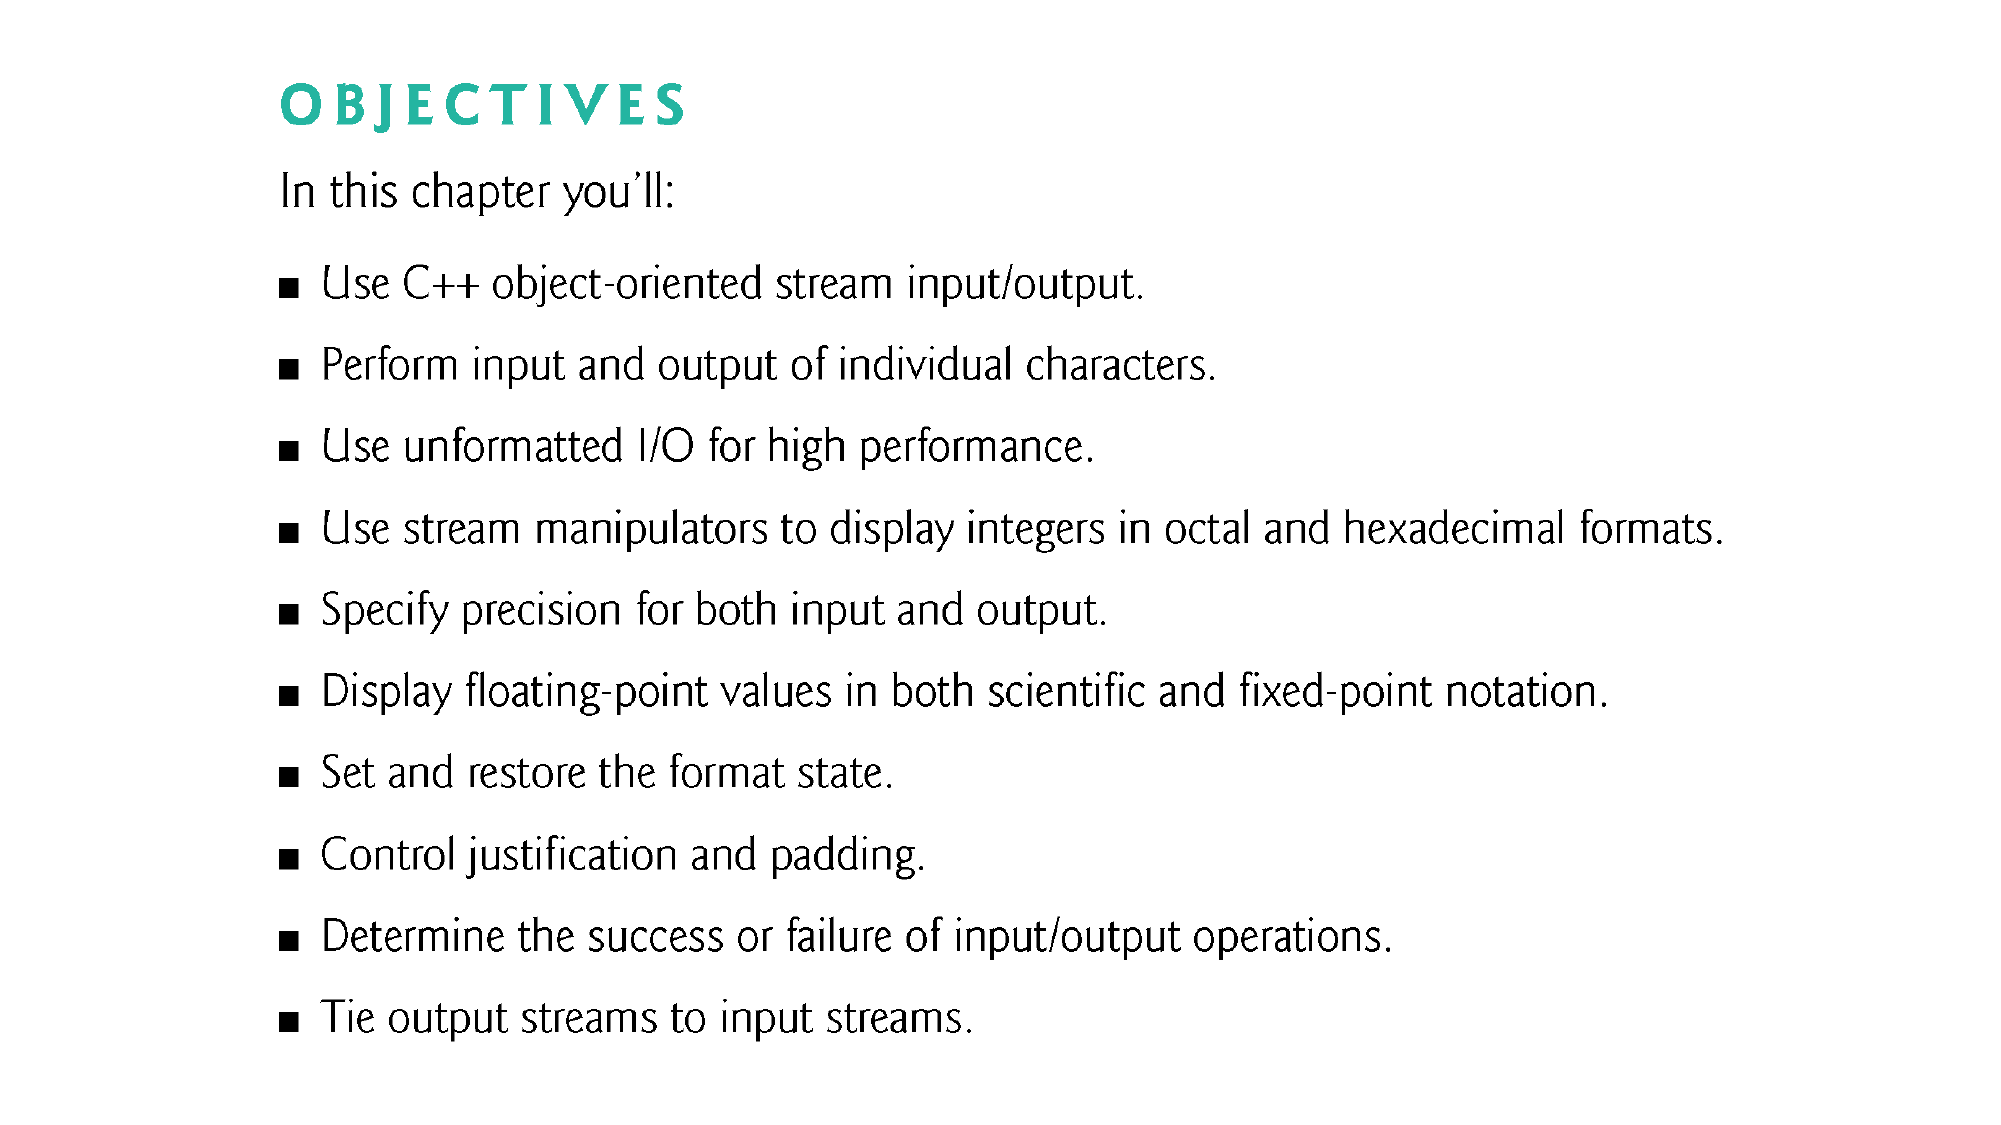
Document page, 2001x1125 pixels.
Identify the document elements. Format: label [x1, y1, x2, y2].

picture [194, 0, 1805, 1125]
